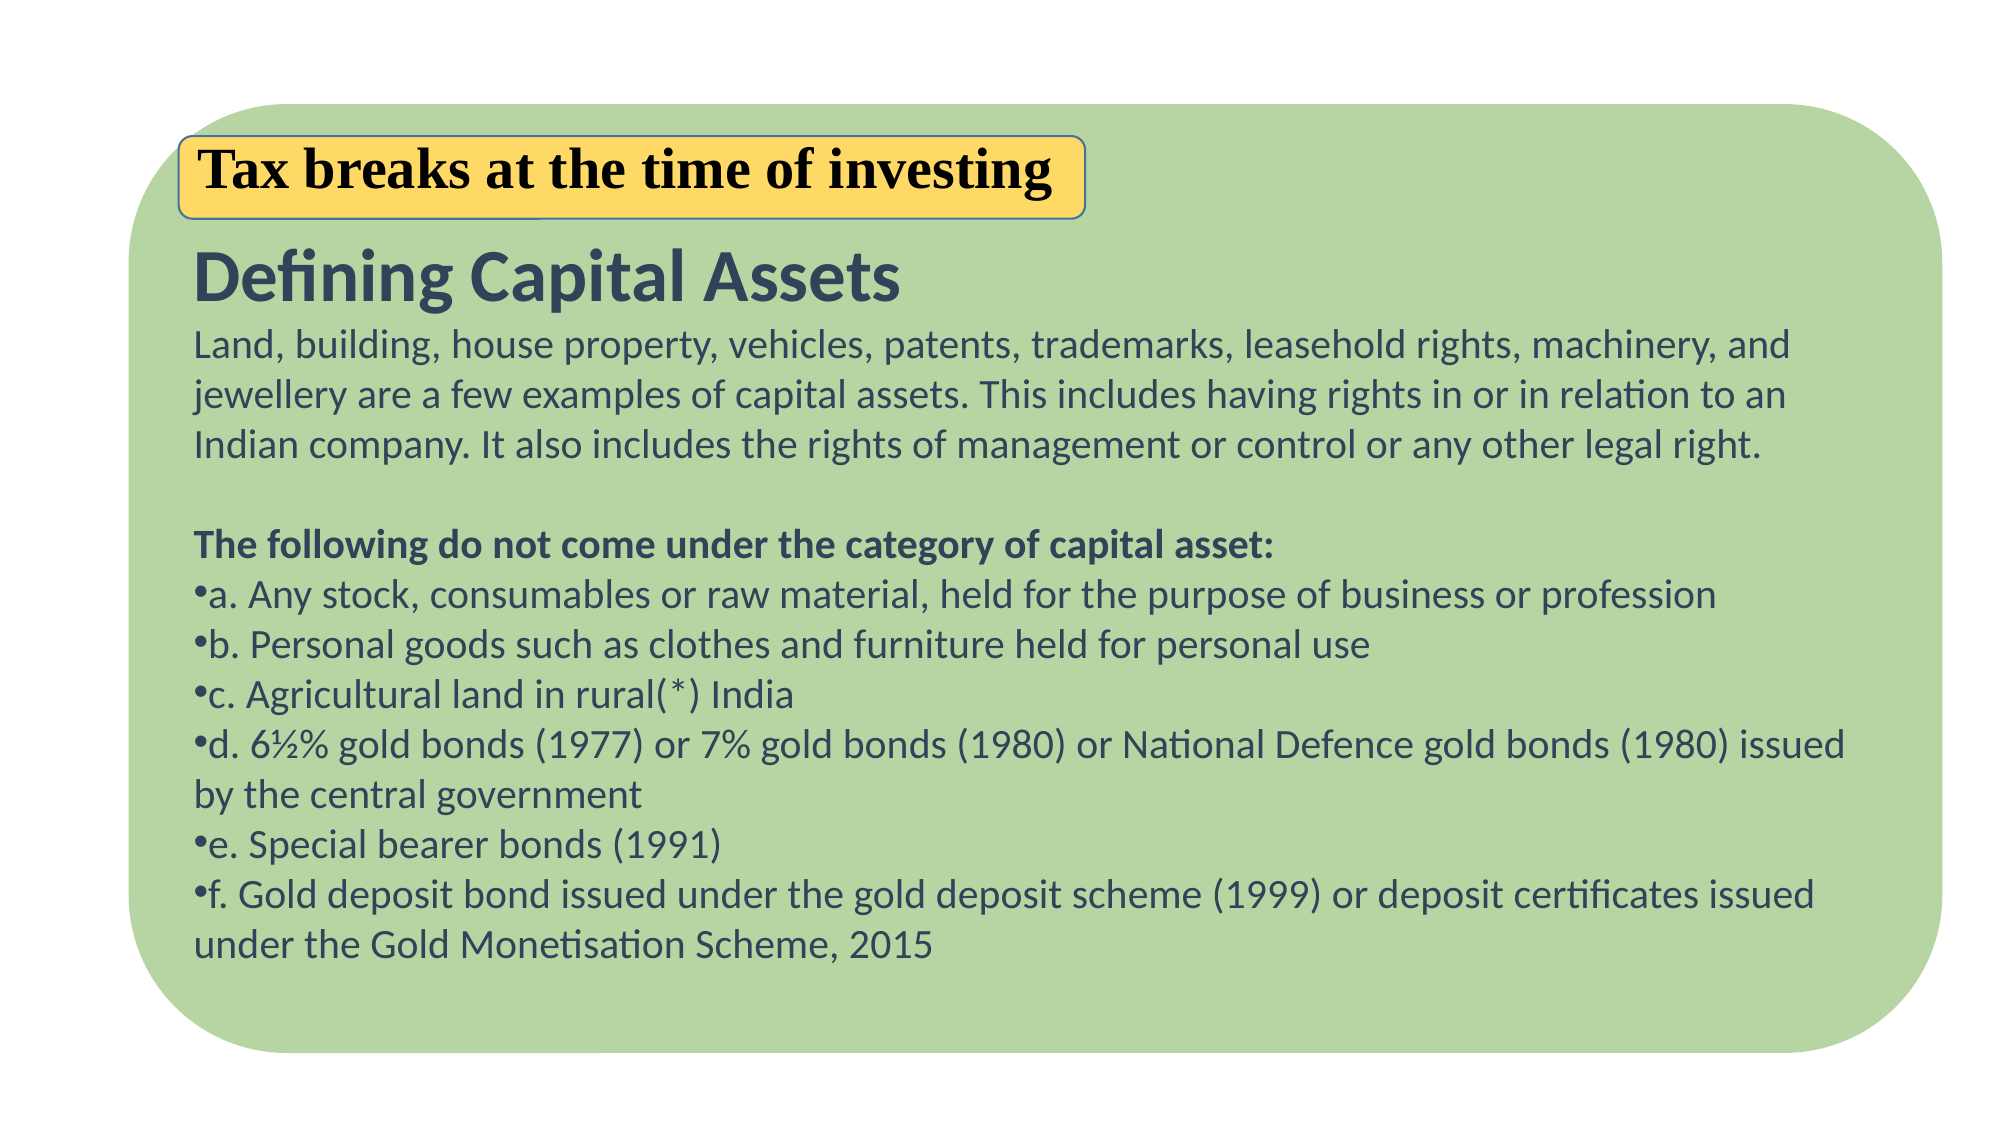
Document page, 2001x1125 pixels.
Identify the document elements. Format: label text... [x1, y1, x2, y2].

text_box [128, 104, 1943, 1054]
text_box Defining Capital Assets Land, building, house property, vehicles, patents, trademarks, leasehold rights, machinery, and jewellery are a few examples of capital assets. This includes having rights in or in relation to an Indian company. It also includes the rights of management or control or any other legal right. The following do not come under the category of capital asset: a. Any stock, consumables or raw material, held for the purpose of business or profession b. Personal goods such as clothes and furniture held for personal use c. Agricultural land in rural(*) India d. 6½% gold bonds (1977) or 7% gold bonds (1980) or National Defence gold bonds (1980) issued by the central government e. Special bearer bonds (1991) f. Gold deposit bond issued under the gold deposit scheme (1999) or deposit certificates issued under the Gold Monetisation Scheme, 2015 [178, 218, 1877, 975]
text_box Tax breaks at the time of investing [177, 135, 1087, 218]
